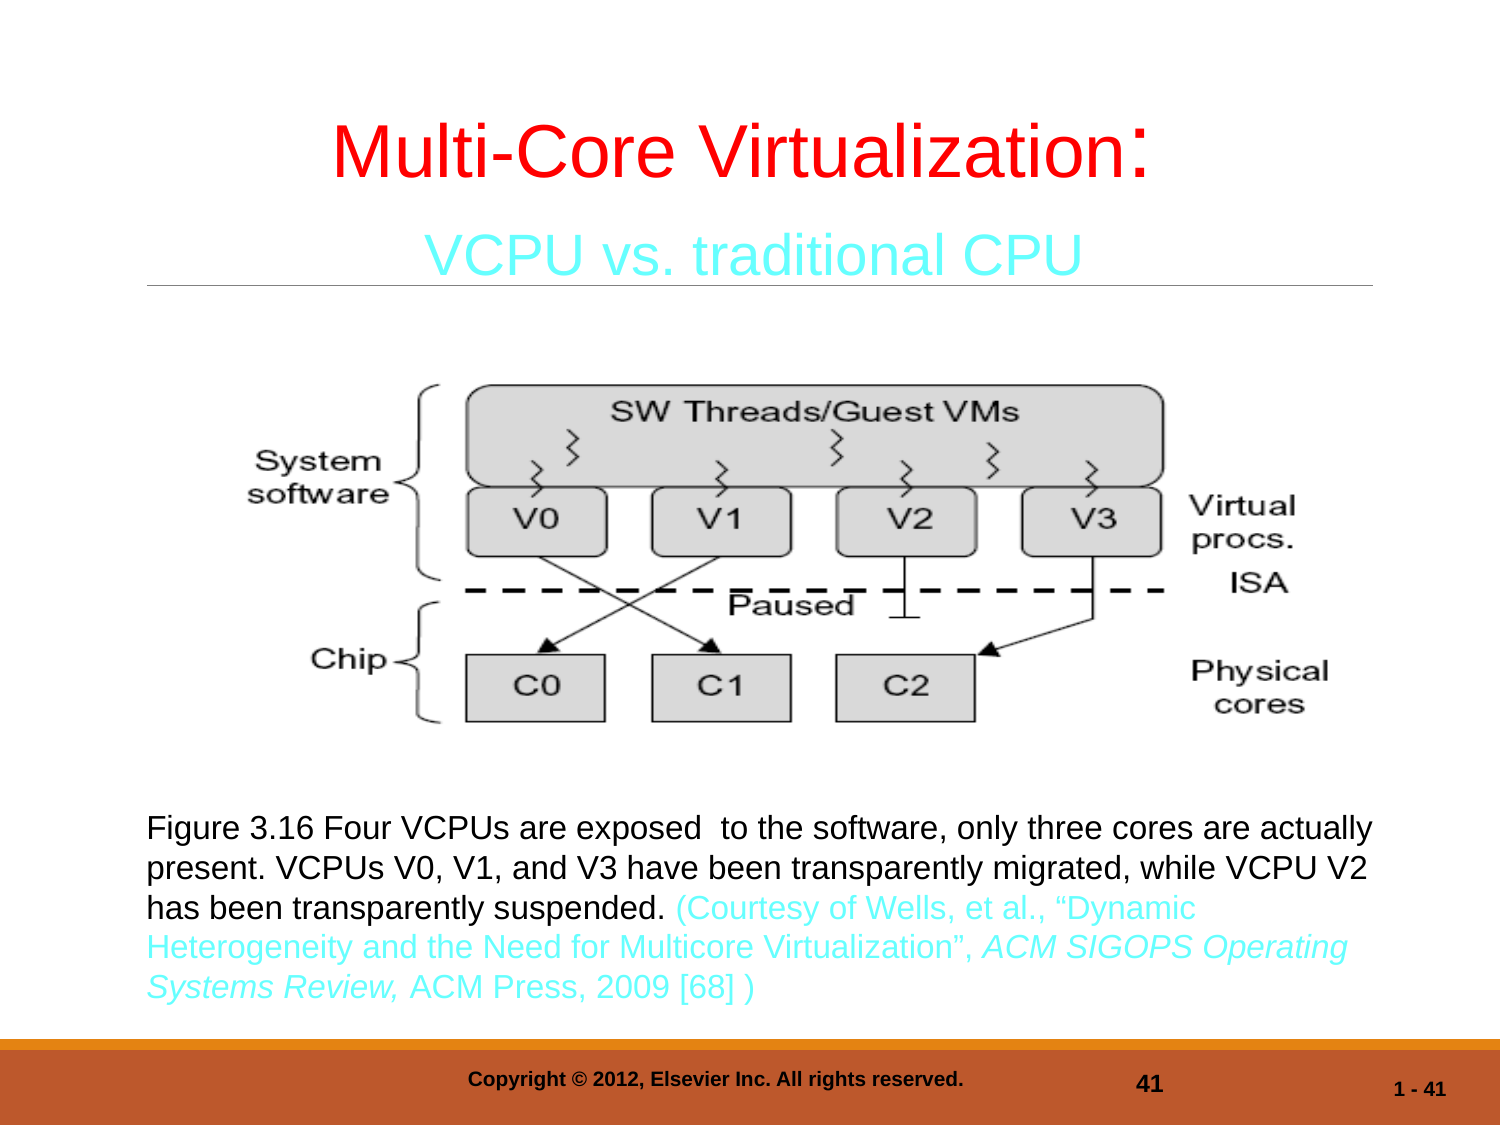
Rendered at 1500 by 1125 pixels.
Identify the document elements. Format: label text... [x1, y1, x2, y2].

text_box Multi-Core Virtualization: VCPU vs. traditional CPU [122, 45, 1387, 295]
text_box Figure 3.16 Four VCPUs are exposed to the software, only three cores are actually present. VCPUs V0, V1, and V3 have been transparently migrated, while VCPU V2 has been transparently suspended. (Courtesy of Wells, et al., “Dynamic Heterogeneity and the Need for Multicore Virtualization”, ACM SIGOPS Operating Systems Review, ACM Press, 2009 [68] ) [131, 798, 1415, 1013]
picture [203, 334, 1403, 756]
